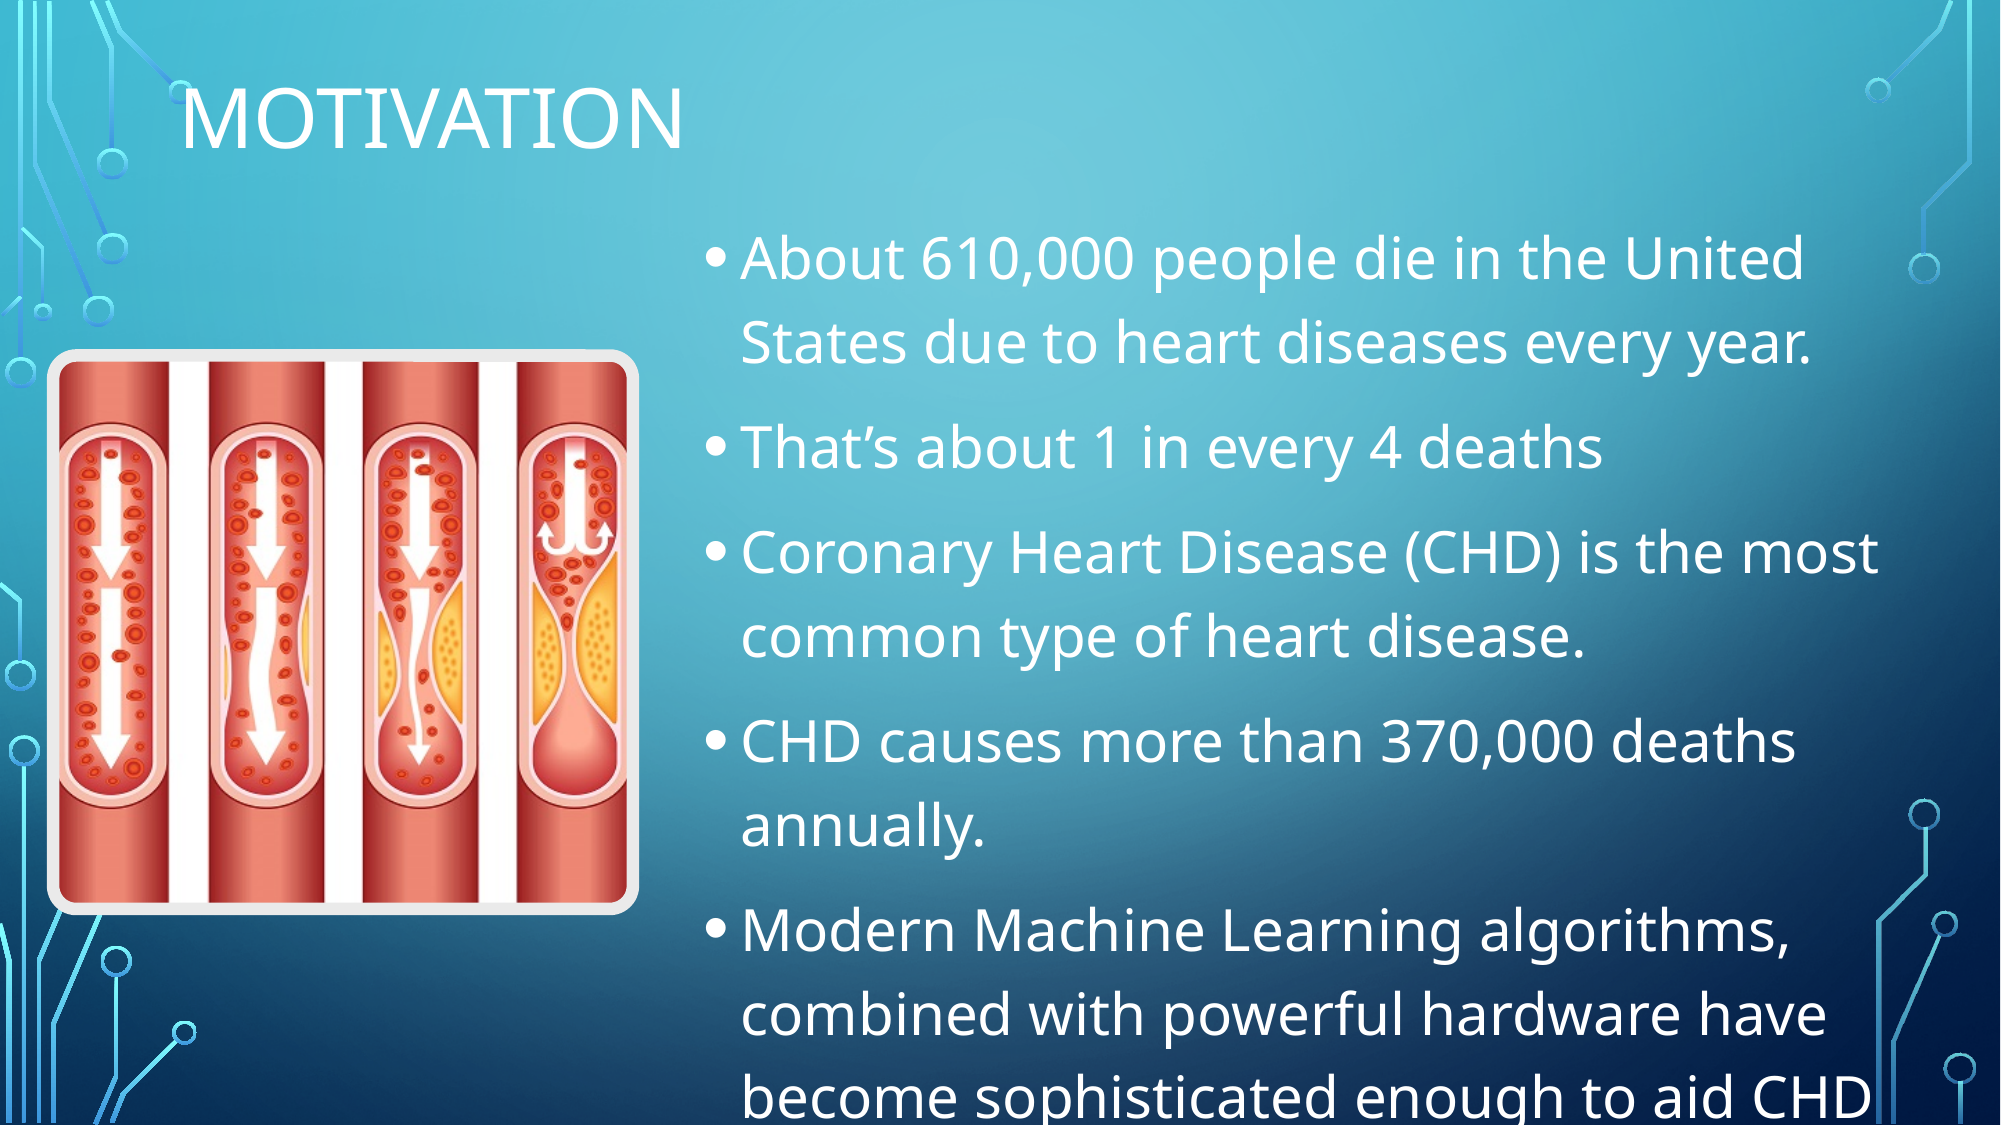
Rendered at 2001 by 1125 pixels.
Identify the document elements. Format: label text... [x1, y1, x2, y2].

title Motivation [163, 0, 1789, 243]
list About 610,000 people die in the United States due to heart diseases every year. That’s about 1 in every 4 deaths Coronary Heart Disease (CHD) is the most common type of heart disease. CHD causes more than 370,000 deaths annually. Modern Machine Learning algorithms, combined with powerful hardware have become sophisticated enough to aid CHD detection. [688, 200, 1960, 1073]
picture [52, 355, 634, 910]
